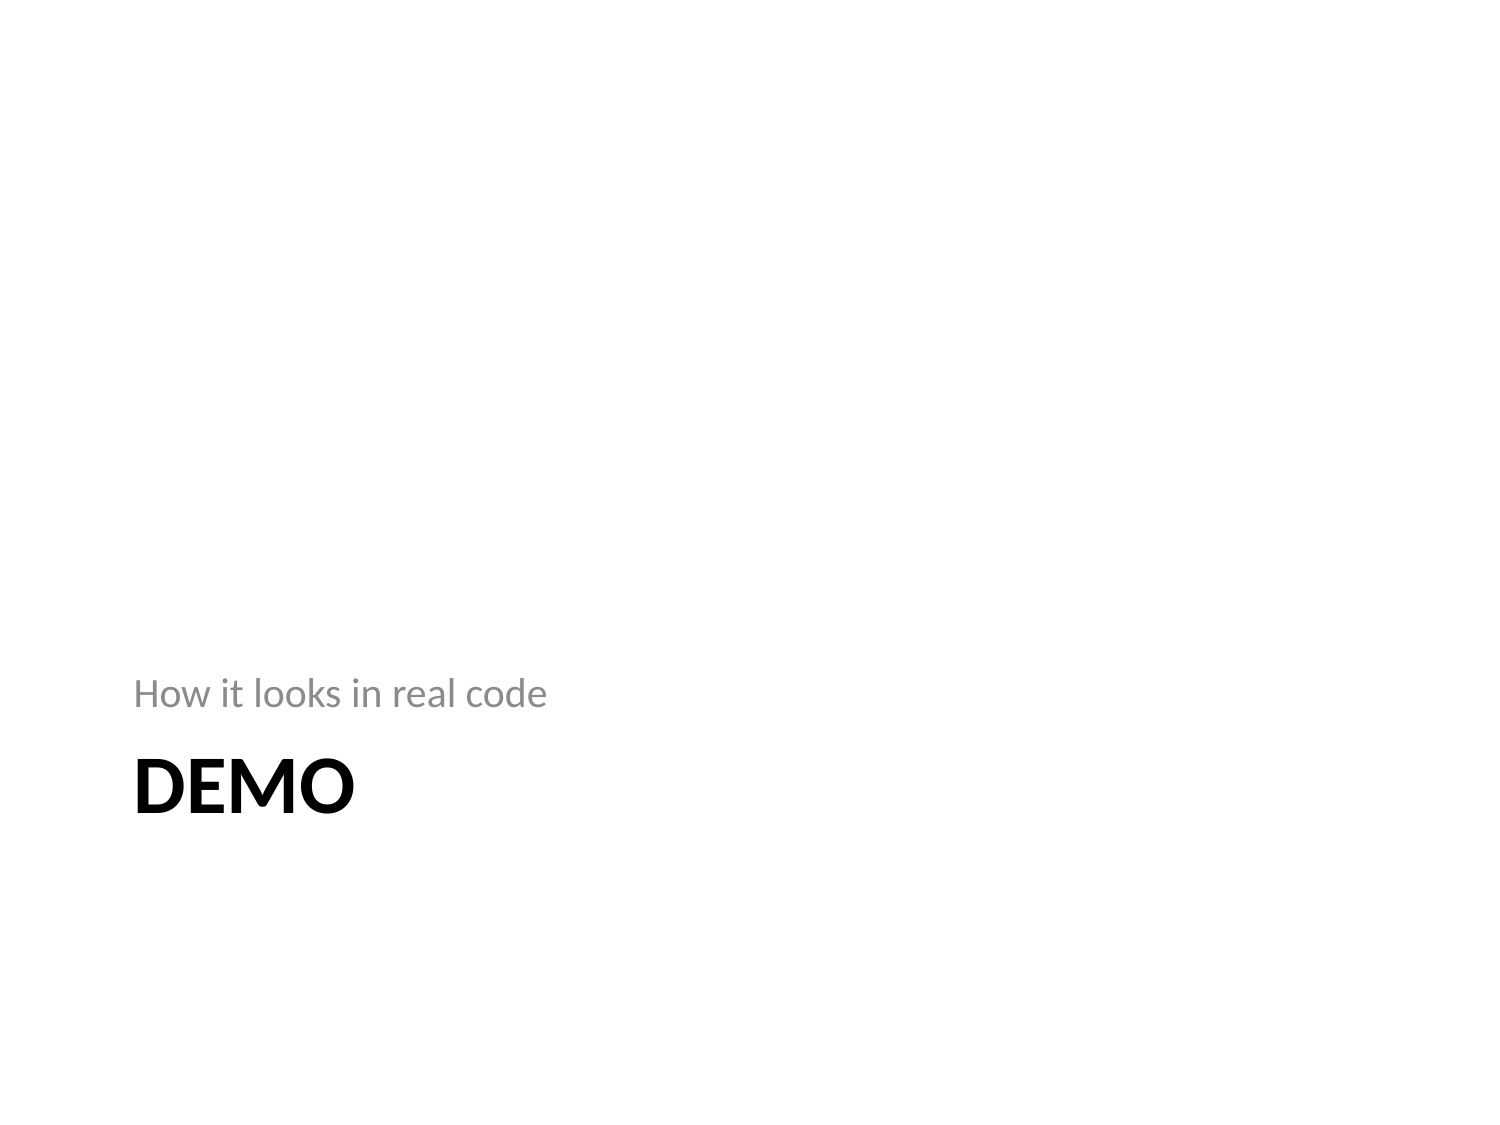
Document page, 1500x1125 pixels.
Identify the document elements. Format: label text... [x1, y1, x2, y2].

list How it looks in real code [118, 476, 1394, 723]
title Demo [118, 723, 1394, 947]
